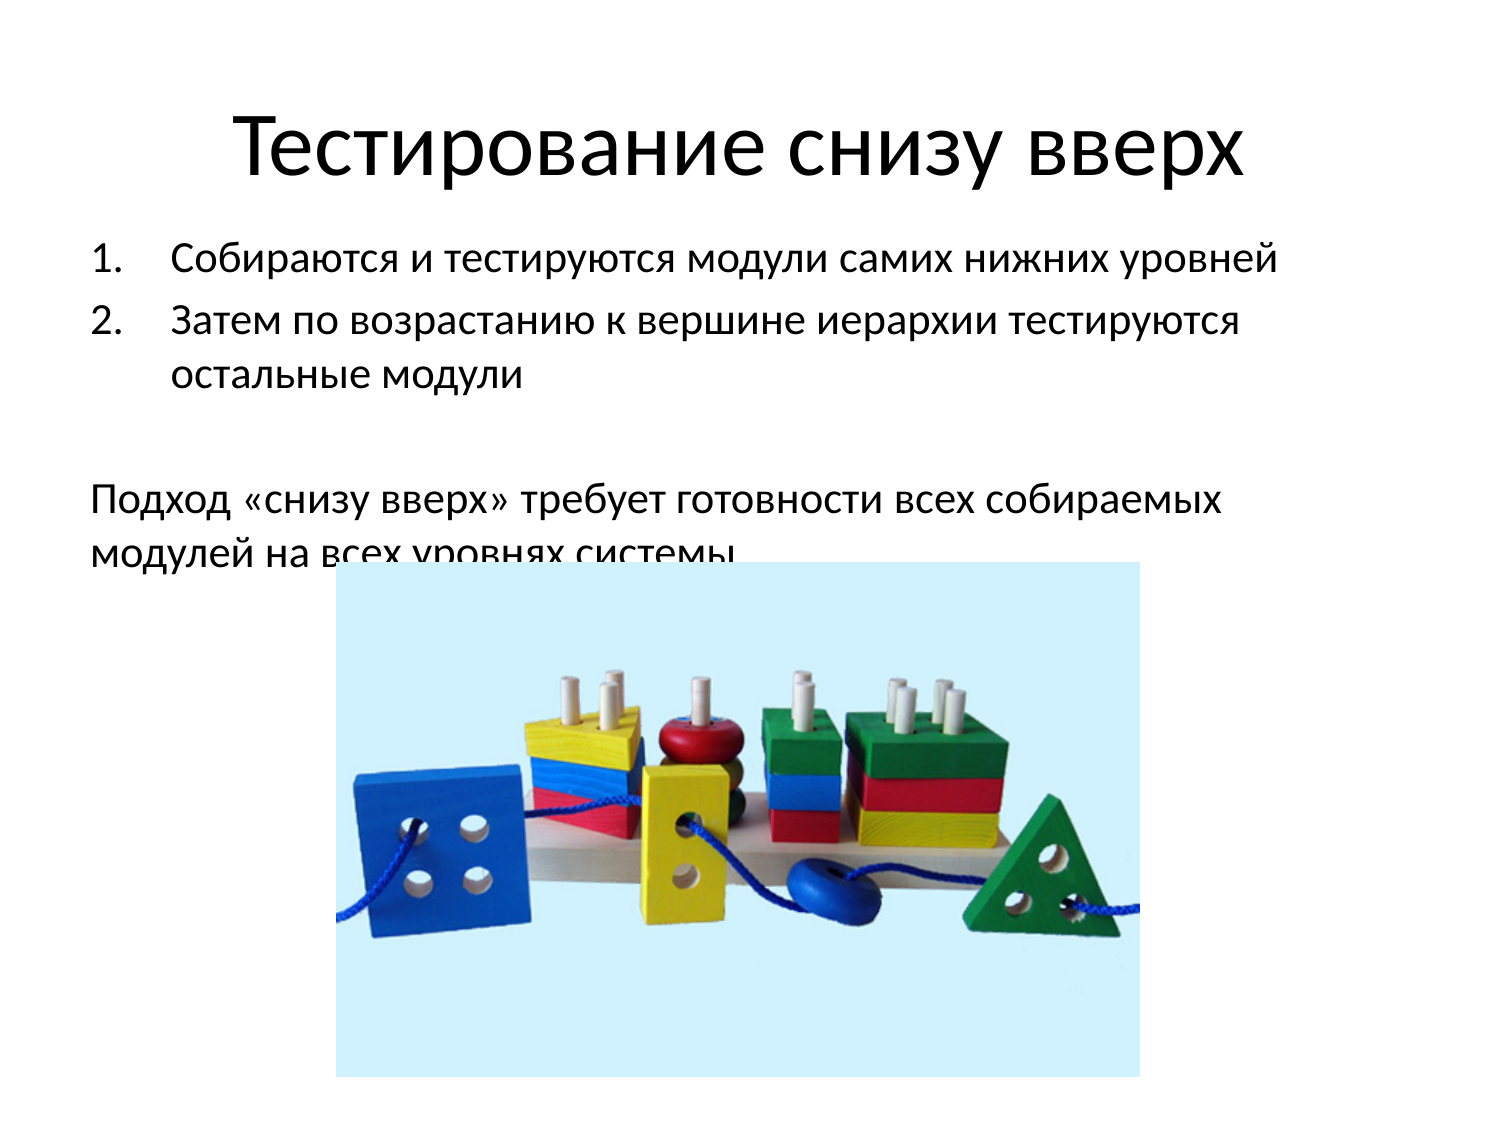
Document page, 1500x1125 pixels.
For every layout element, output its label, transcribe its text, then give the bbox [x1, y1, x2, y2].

picture [336, 562, 1140, 1077]
list Собираются и тестируются модули самих нижних уровней Затем по возрастанию к вершине иерархии тестируются остальные модули Подход «снизу вверх» требует готовности всех собираемых модулей на всех уровнях системы [75, 219, 1388, 587]
title Тестирование снизу вверх [75, 45, 1425, 233]
